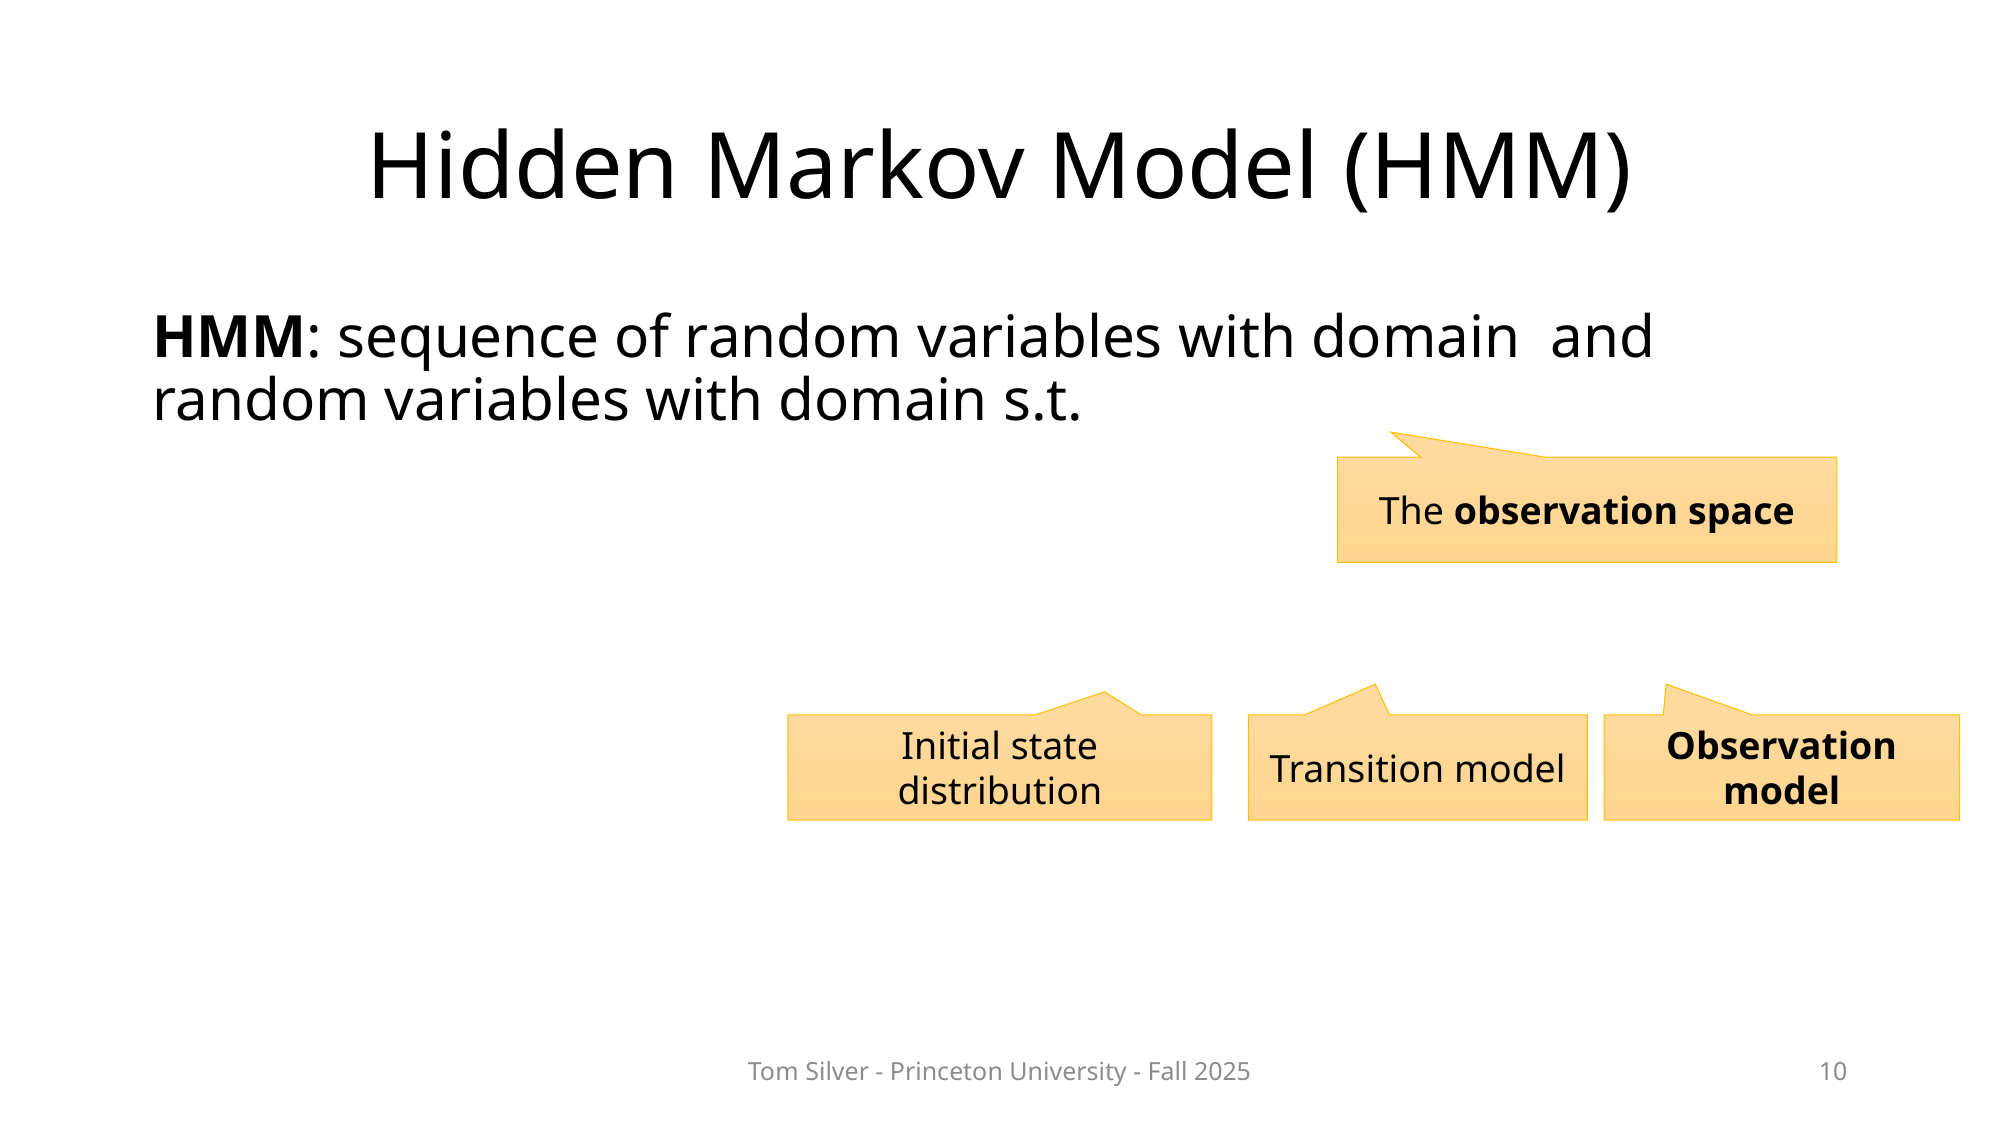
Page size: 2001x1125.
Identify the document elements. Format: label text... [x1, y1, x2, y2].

text_box Initial state distribution [787, 691, 1213, 821]
slide_number 10 [1412, 1042, 1863, 1103]
footer Tom Silver - Princeton University - Fall 2025 [662, 1042, 1338, 1103]
title Hidden Markov Model (HMM) [137, 59, 1863, 278]
text_box The observation space [1336, 431, 1838, 563]
text_box Transition model [1247, 683, 1588, 821]
text_box Observation model [1603, 683, 1961, 821]
